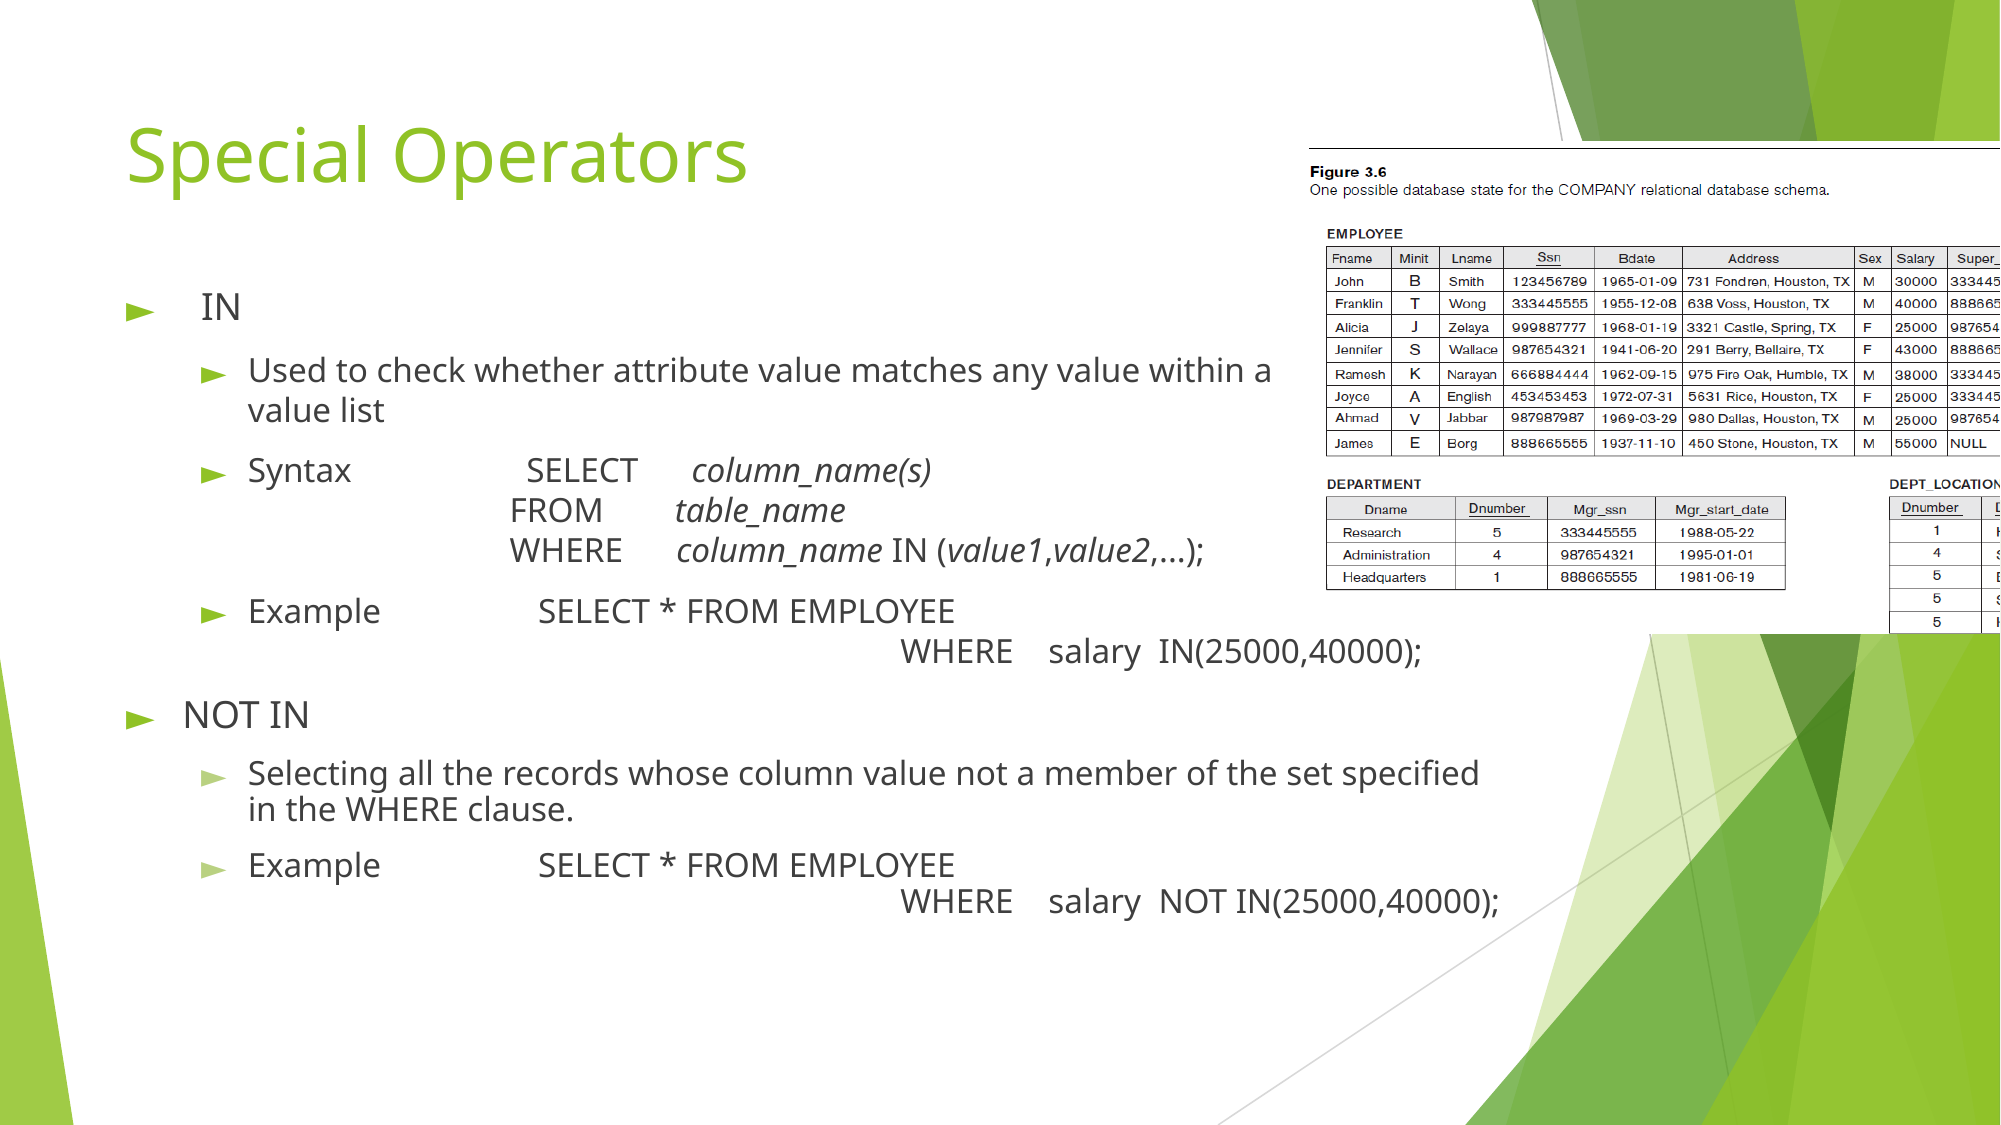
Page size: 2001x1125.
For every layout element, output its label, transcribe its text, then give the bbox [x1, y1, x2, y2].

list IN Used to check whether attribute value matches any value within a value list Syntax SELECT column_name(s) FROM table_name WHERE column_name IN (value1,value2,...); Example SELECT * FROM EMPLOYEE WHERE salary IN(25000,40000); NOT IN Selecting all the records whose column value not a member of the set specified in the WHERE clause. Example SELECT * FROM EMPLOYEE WHERE salary NOT IN(25000,40000); [111, 275, 1522, 991]
picture [1298, 141, 2000, 634]
title Special Operators [111, 99, 1522, 275]
